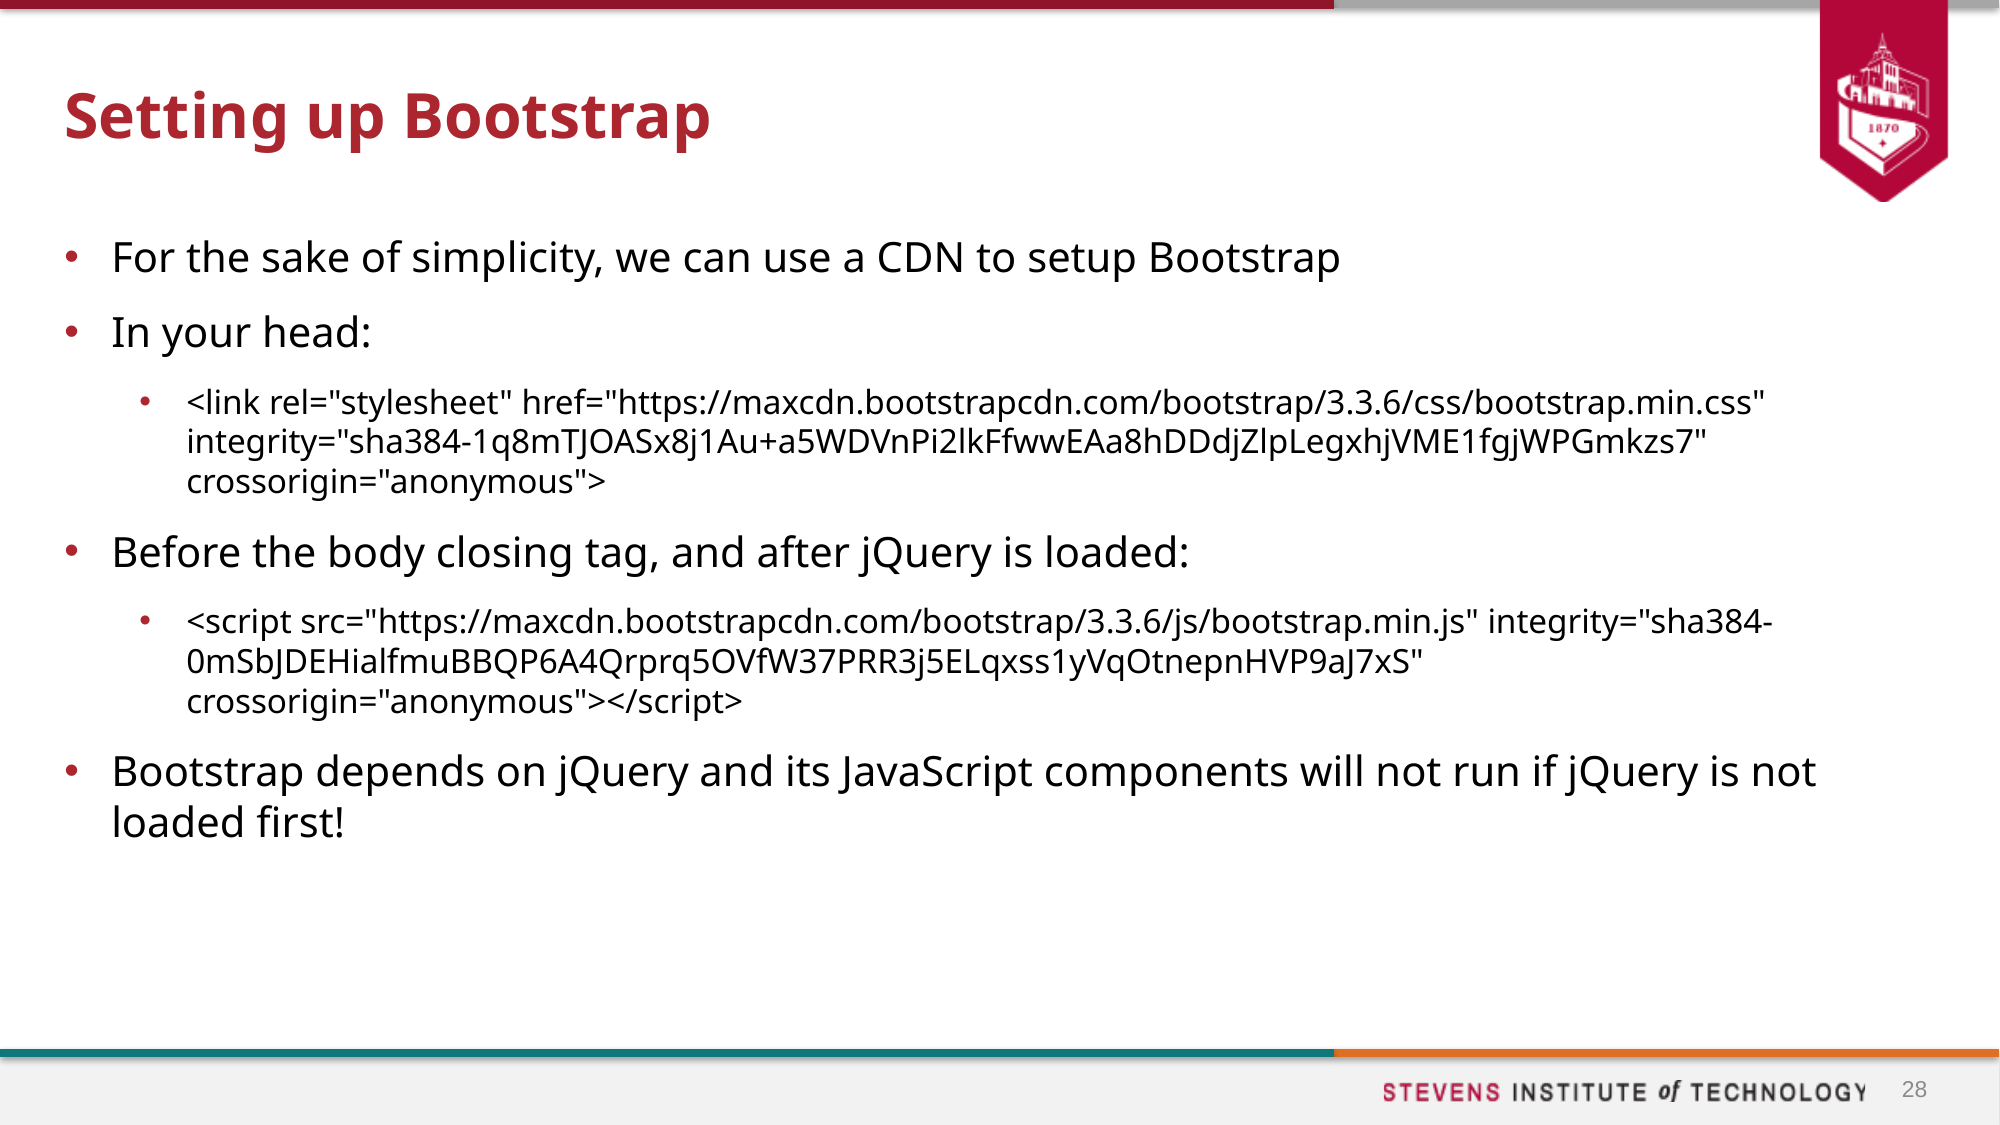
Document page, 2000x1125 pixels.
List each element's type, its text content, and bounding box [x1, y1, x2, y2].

title Setting up Bootstrap [49, 68, 1661, 157]
slide_number 28 [1862, 1057, 1967, 1118]
list For the sake of simplicity, we can use a CDN to setup Bootstrap In your head: <link rel="stylesheet" href="https://maxcdn.bootstrapcdn.com/bootstrap/3.3.6/css/bootstrap.min.css" integrity="sha384-1q8mTJOASx8j1Au+a5WDVnPi2lkFfwwEAa8hDDdjZlpLegxhjVME1fgjWPGmkzs7" crossorigin="anonymous"> Before the body closing tag, and after jQuery is loaded: <script src="https://maxcdn.bootstrapcdn.com/bootstrap/3.3.6/js/bootstrap.min.js" integrity="sha384-0mSbJDEHialfmuBBQP6A4Qrprq5OVfW37PRR3j5ELqxss1yVqOtnepnHVP9aJ7xS" crossorigin="anonymous"></script> Bootstrap depends on jQuery and its JavaScript components will not run if jQuery is not loaded first! [49, 223, 1951, 943]
